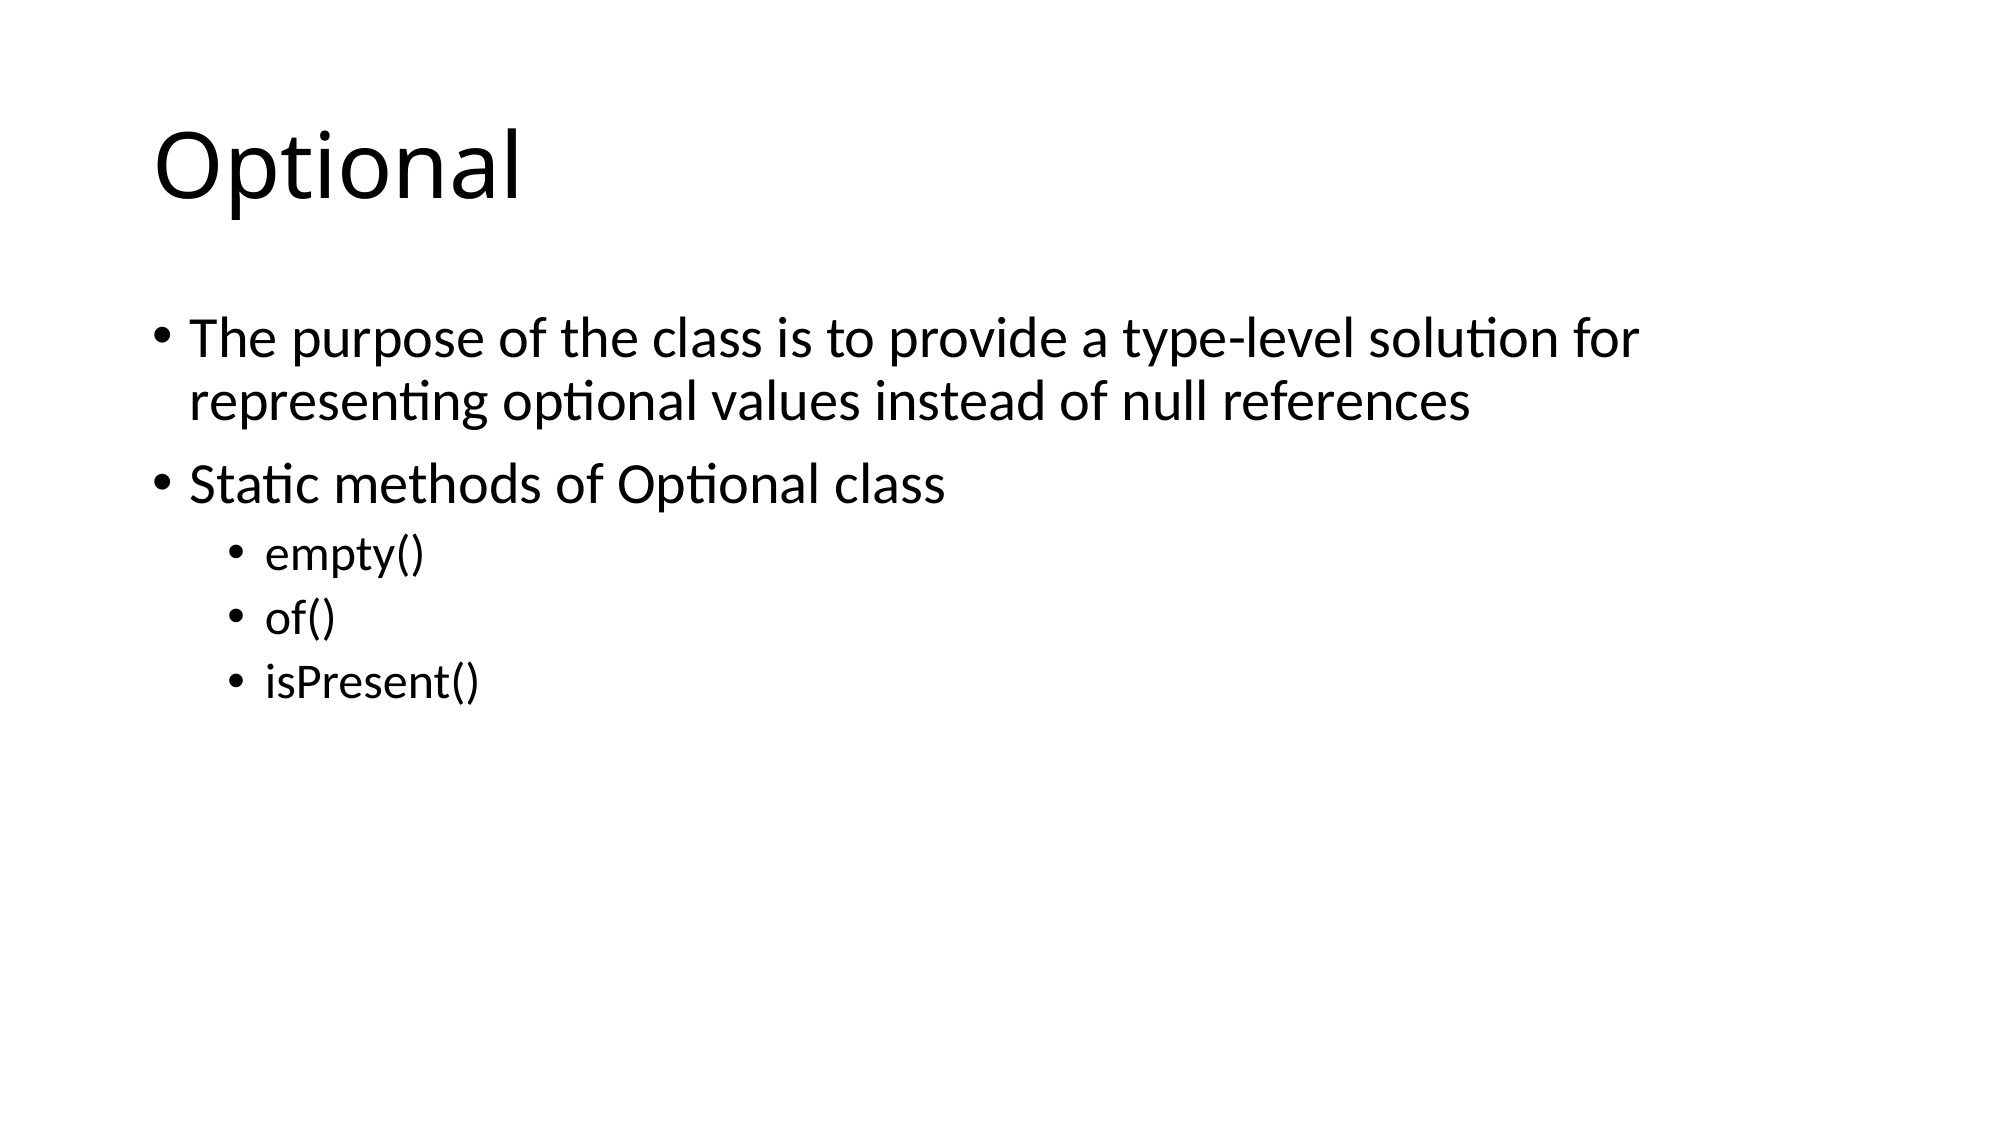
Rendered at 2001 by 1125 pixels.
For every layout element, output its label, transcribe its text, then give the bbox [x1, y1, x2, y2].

list The purpose of the class is to provide a type-level solution for representing optional values instead of null references Static methods of Optional class empty() of() isPresent() [137, 299, 1863, 1014]
title Optional [137, 59, 1863, 278]
